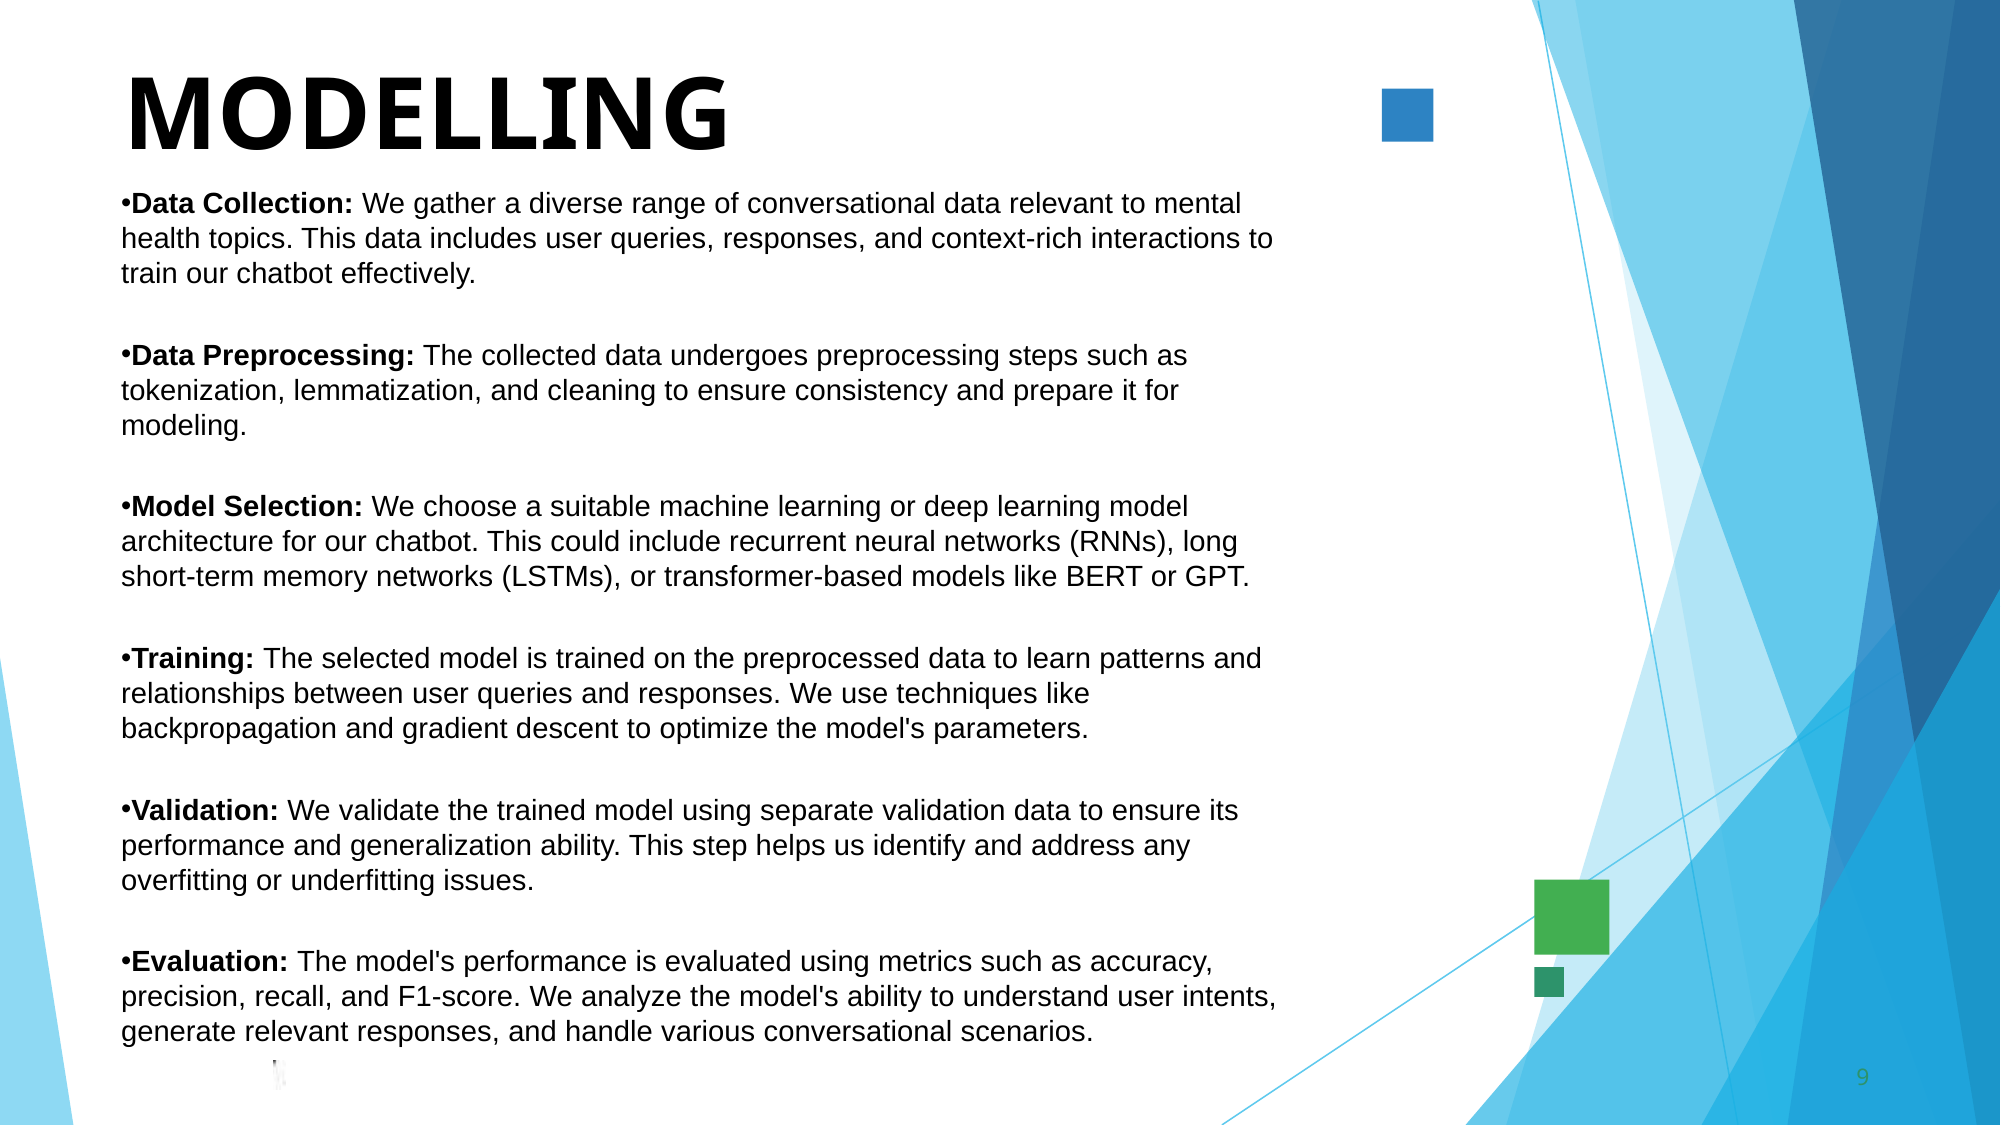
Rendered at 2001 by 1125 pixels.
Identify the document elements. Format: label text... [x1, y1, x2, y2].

text_box [1381, 88, 1434, 142]
text_box 9 [1849, 1061, 1888, 1095]
text_box Data Collection: We gather a diverse range of conversational data relevant to mental health topics. This data includes user queries, responses, and context-rich interactions to train our chatbot effectively. Data Preprocessing: The collected data undergoes preprocessing steps such as tokenization, lemmatization, and cleaning to ensure consistency and prepare it for modeling. Model Selection: We choose a suitable machine learning or deep learning model architecture for our chatbot. This could include recurrent neural networks (RNNs), long short-term memory networks (LSTMs), or transformer-based models like BERT or GPT. Training: The selected model is trained on the preprocessed data to learn patterns and relationships between user queries and responses. We use techniques like backpropagation and gradient descent to optimize the model's parameters. Validation: We validate the trained model using separate validation data to ensure its performance and generalization ability. This step helps us identify and address any overfitting or underfitting issues. Evaluation: The model's performance is evaluated using metrics such as accuracy, precision, recall, and F1-score. We analyze the model's ability to understand user intents, generate relevant responses, and handle various conversational scenarios. [106, 177, 1320, 1055]
text_box [1534, 967, 1564, 997]
text_box MODELLING [121, 47, 1004, 170]
picture [273, 1060, 287, 1091]
text_box [1534, 879, 1610, 955]
